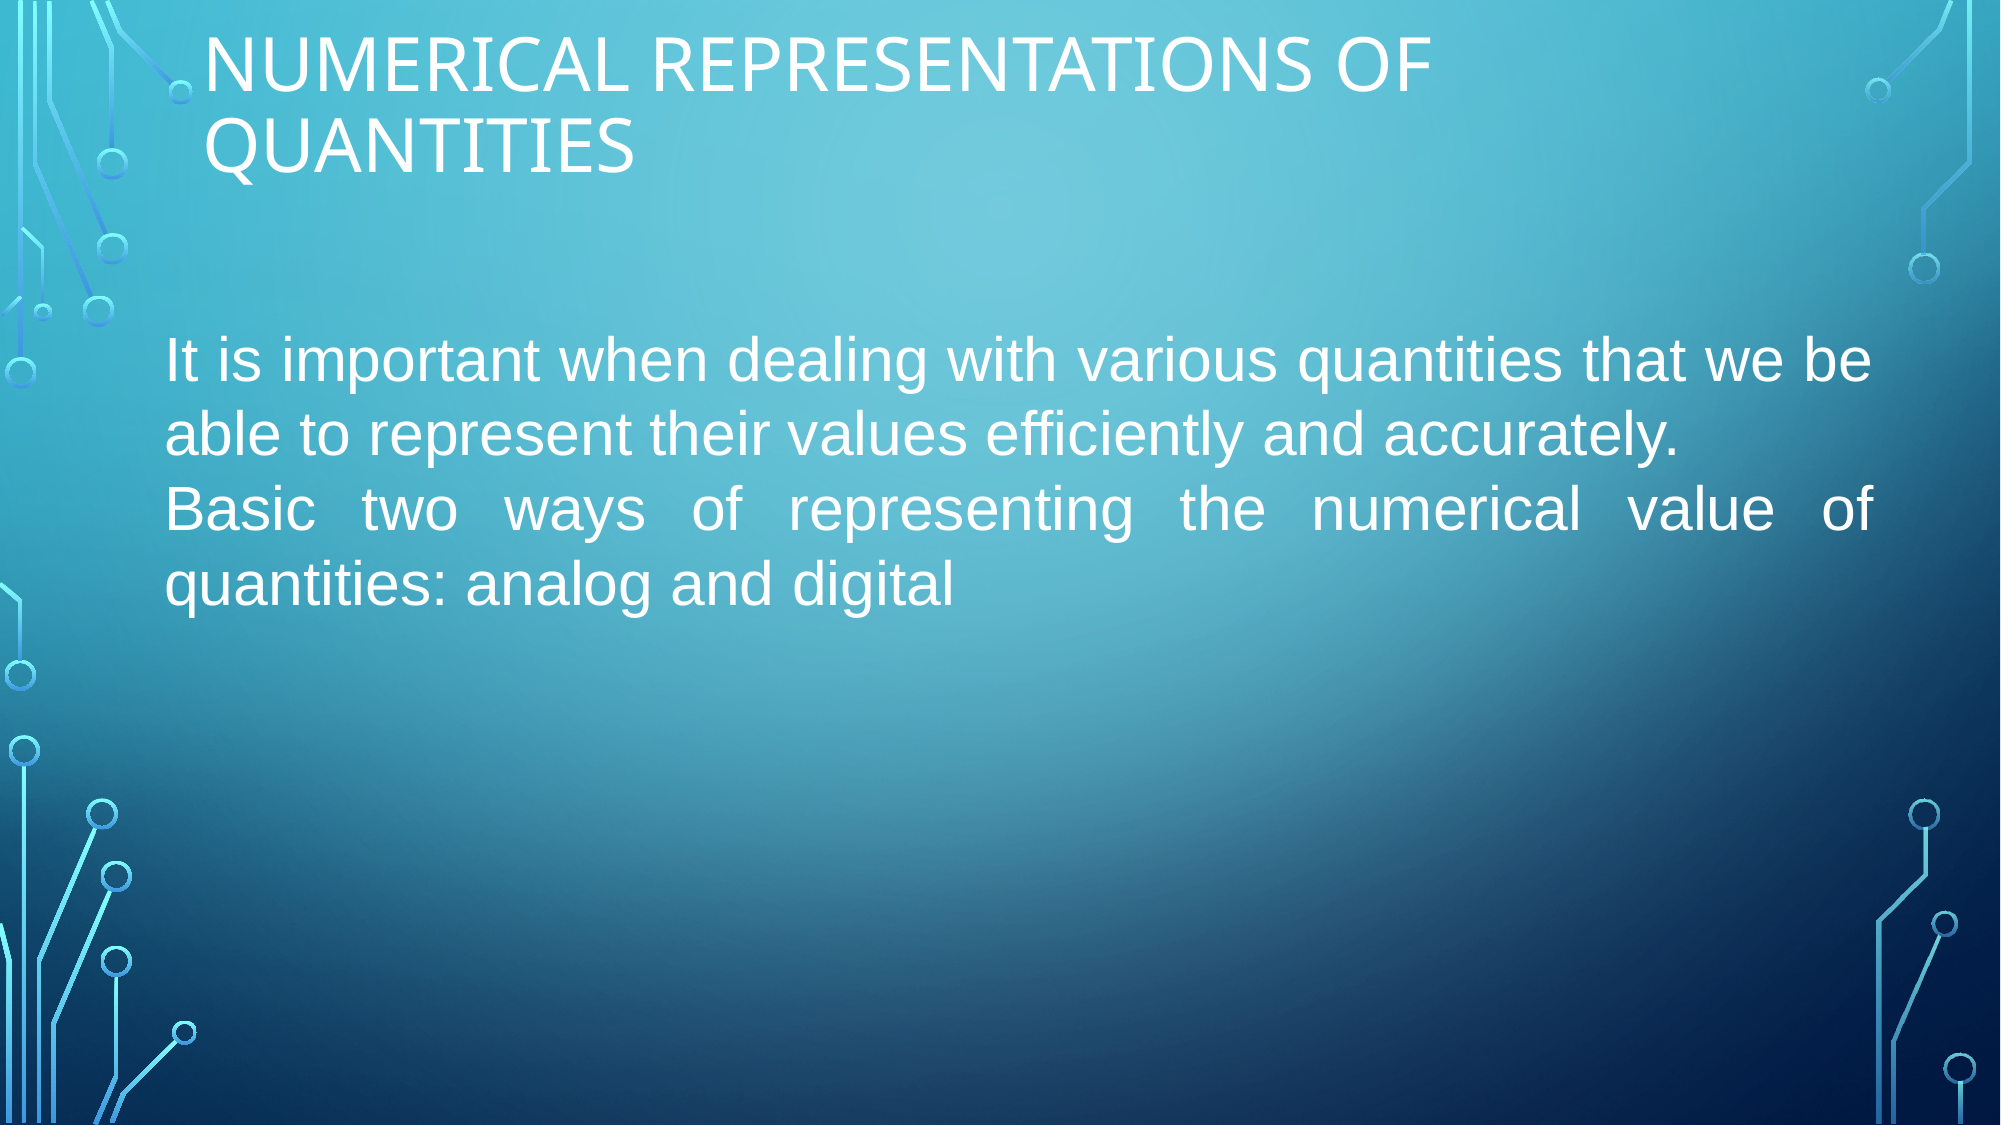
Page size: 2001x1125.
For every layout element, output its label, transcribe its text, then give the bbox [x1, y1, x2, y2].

text_box It is important when dealing with various quantities that we be able to represent their values efficiently and accurately. Basic two ways of representing the numerical value of quantities: analog and digital [149, 311, 1891, 626]
title Numerical representations of Quantities [187, 45, 1813, 171]
